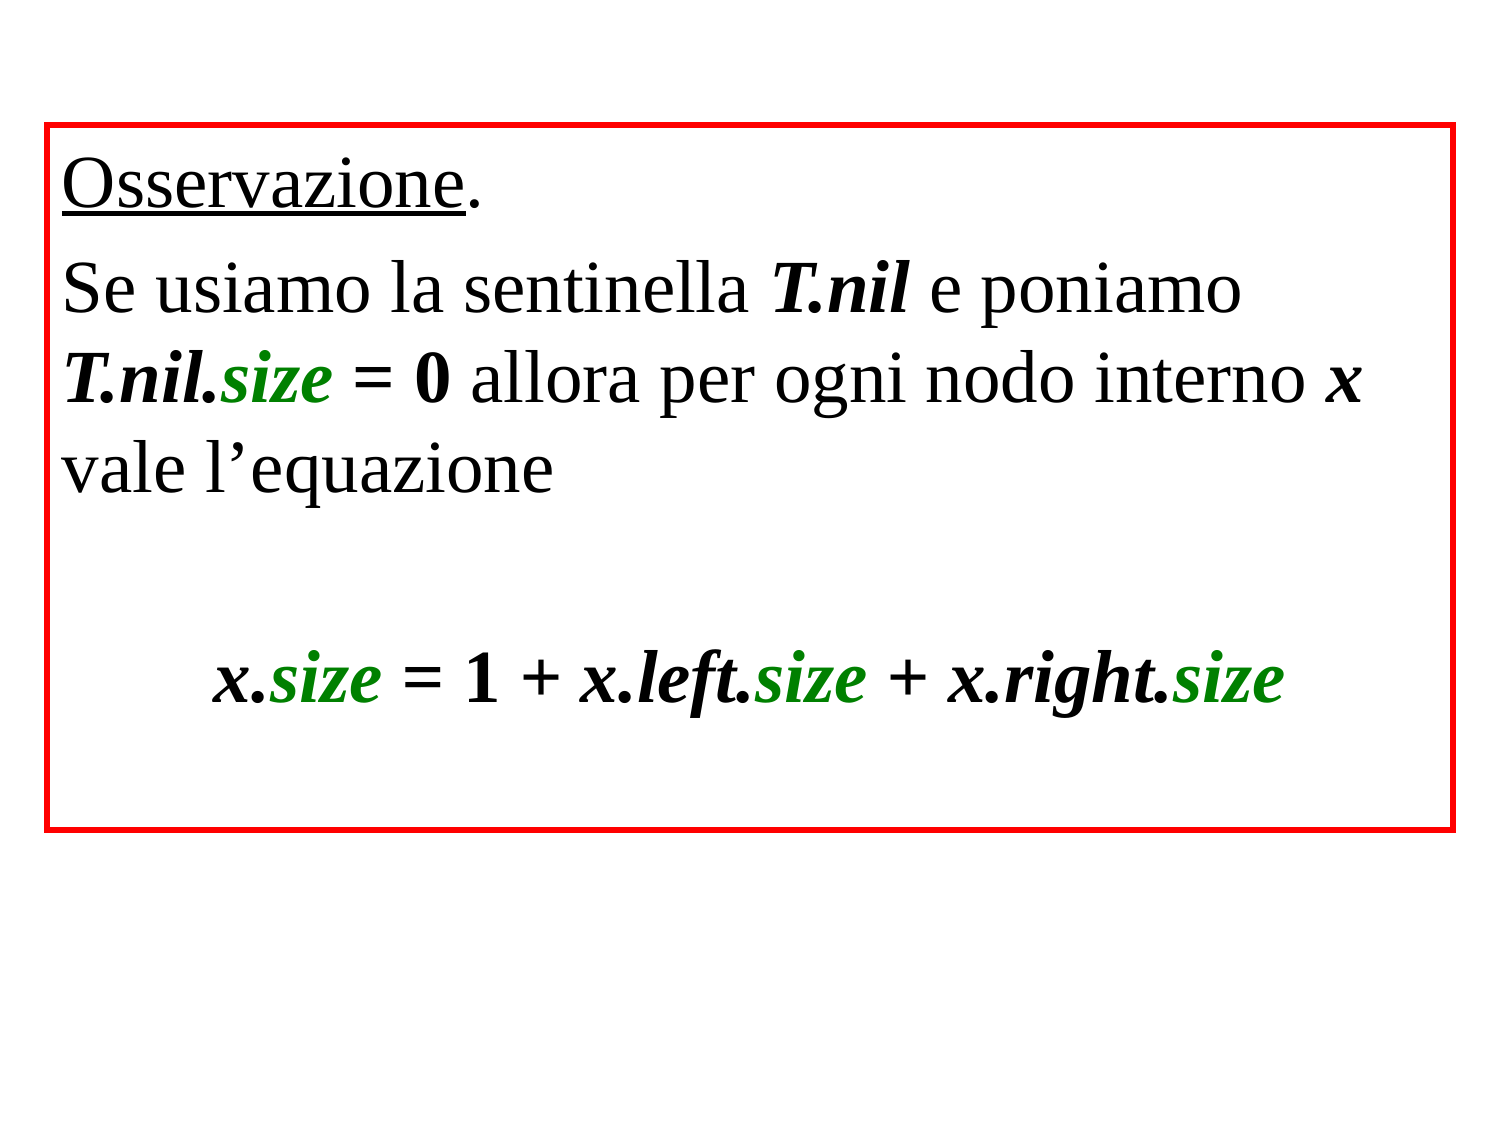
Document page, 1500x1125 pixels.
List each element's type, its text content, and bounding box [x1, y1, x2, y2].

text_box Osservazione. Se usiamo la sentinella T.nil e poniamo T.nil.size = 0 allora per ogni nodo interno x vale l’equazione x.size = 1 + x.left.size + x.right.size [47, 124, 1453, 830]
